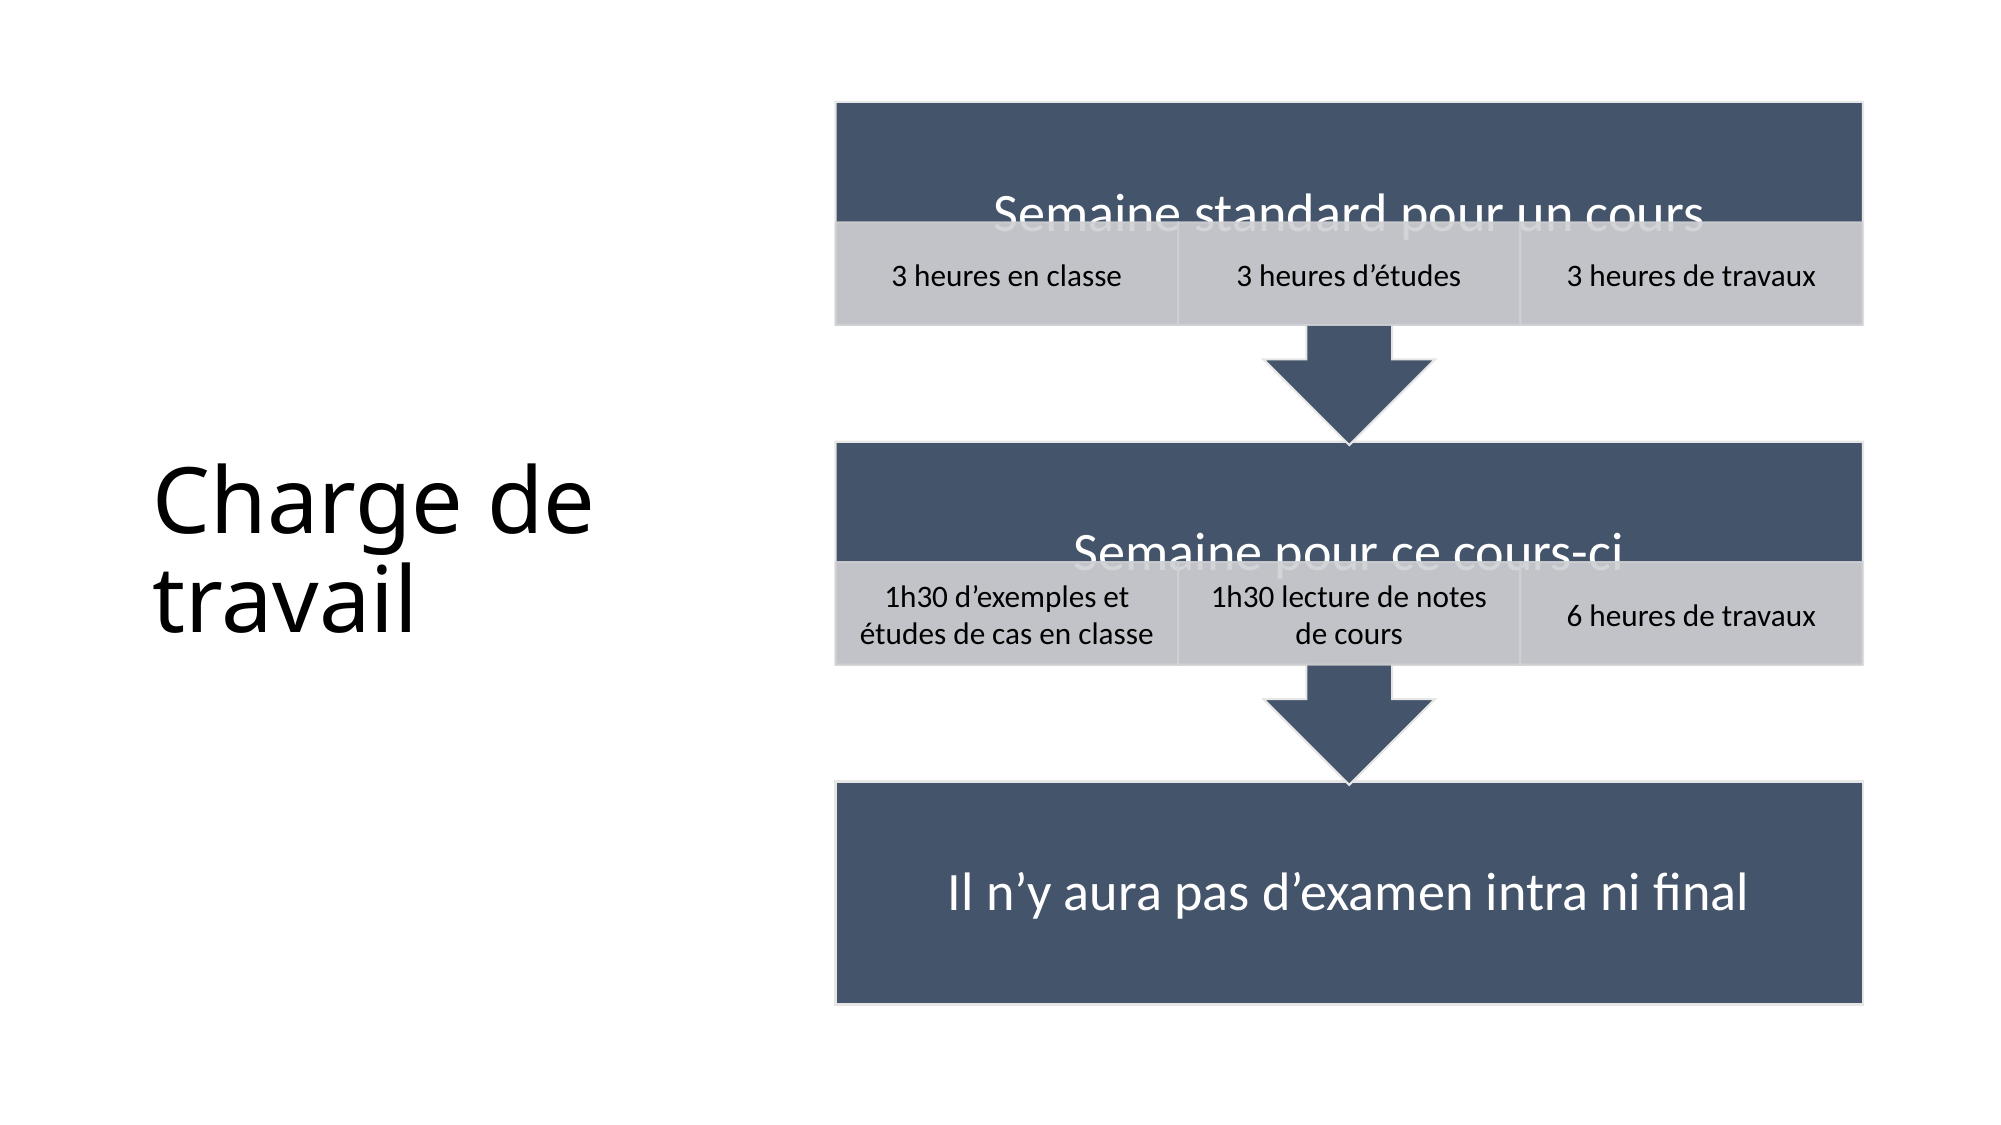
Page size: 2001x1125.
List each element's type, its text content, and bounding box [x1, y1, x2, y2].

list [835, 101, 1863, 1005]
title Charge de travail [137, 101, 691, 1005]
